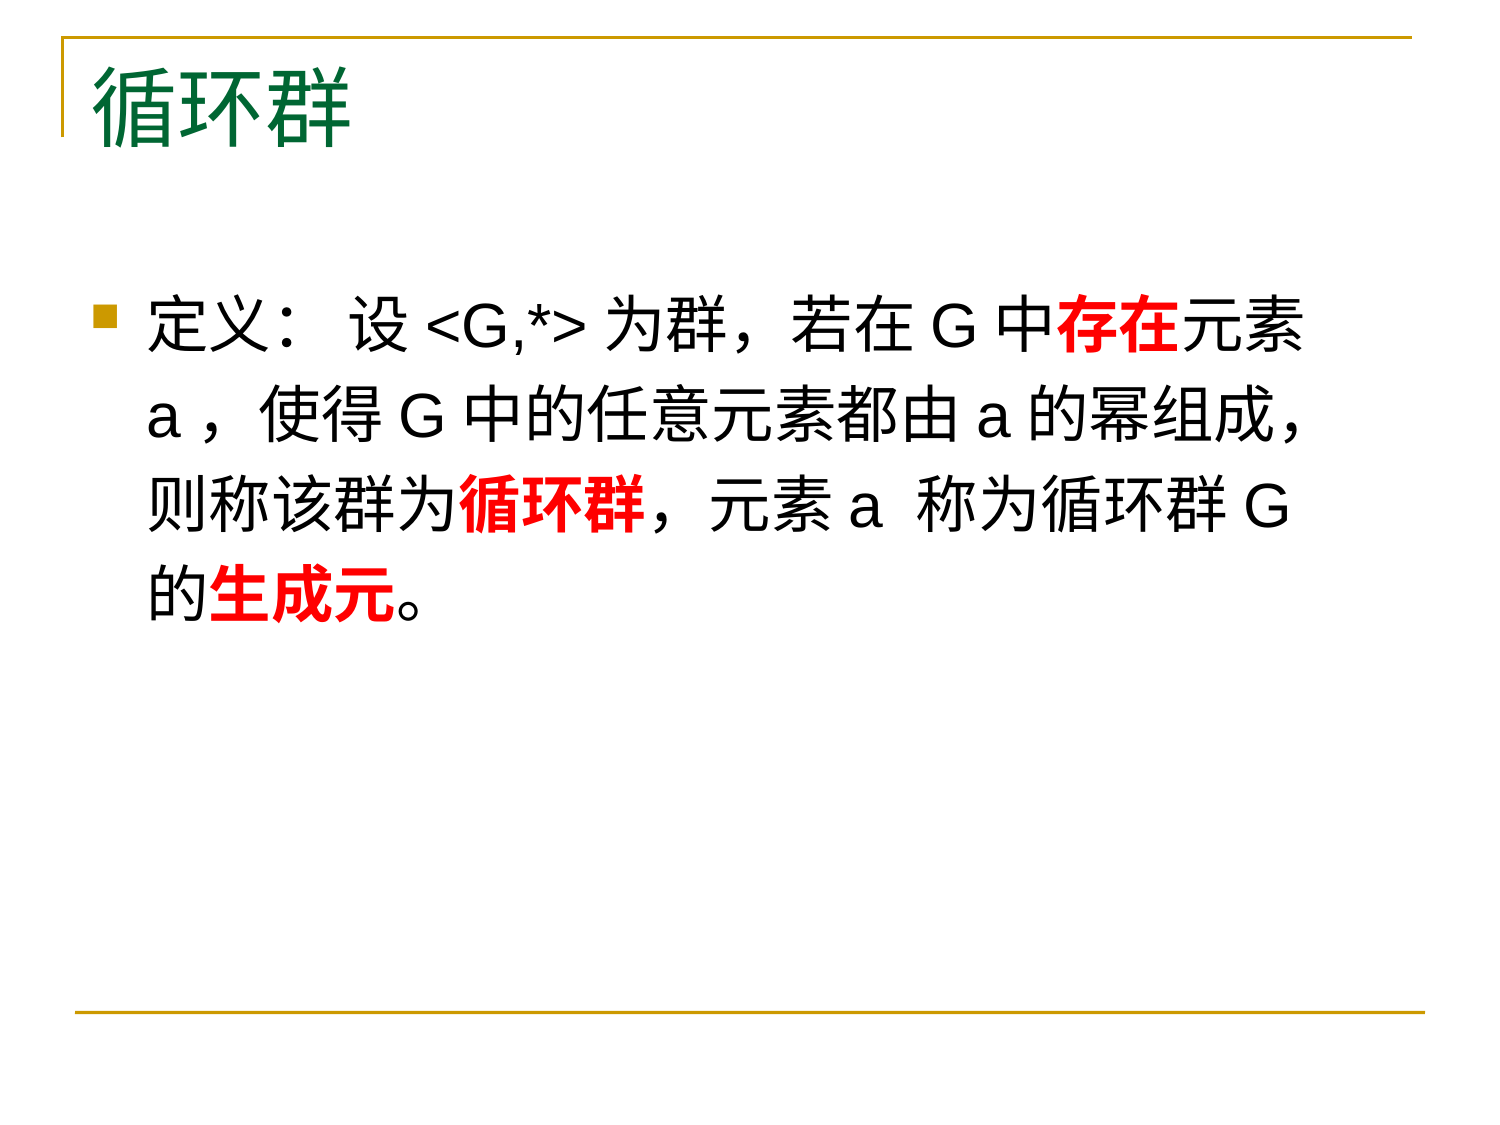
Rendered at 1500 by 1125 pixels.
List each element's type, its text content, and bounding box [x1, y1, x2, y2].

list 定义： 设<G,*>为群，若在G中存在元素a，使得G中的任意元素都由a的幂组成，则称该群为循环群，元素a 称为循环群G的生成元。 [74, 262, 1365, 1006]
title 循环群 [74, 45, 1426, 233]
